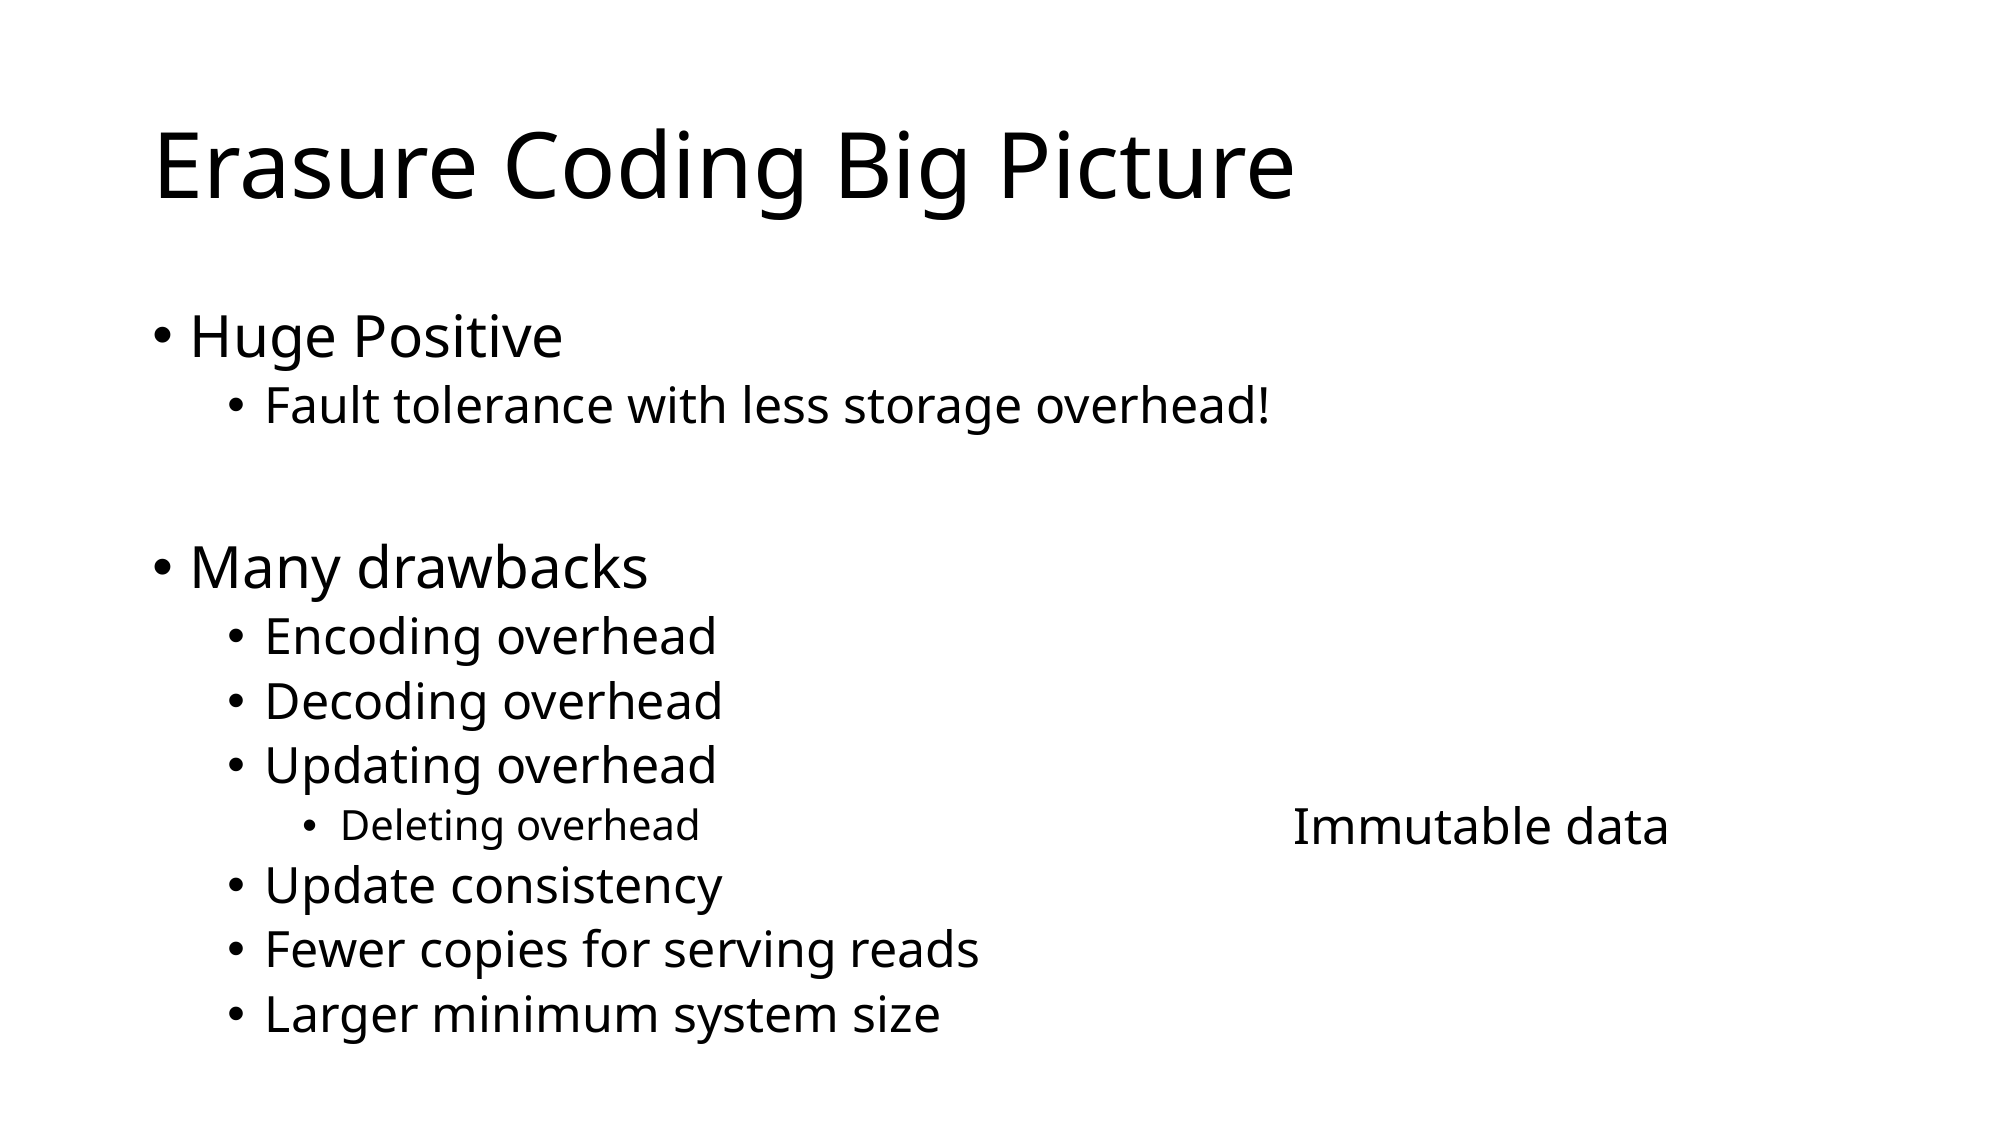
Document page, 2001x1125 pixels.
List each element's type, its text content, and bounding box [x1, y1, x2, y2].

title Erasure Coding Big Picture [137, 59, 1863, 278]
text_box Immutable data [1278, 786, 1739, 862]
list Huge Positive Fault tolerance with less storage overhead! Many drawbacks Encoding overhead Decoding overhead Updating overhead Deleting overhead Update consistency Fewer copies for serving reads Larger minimum system size [137, 299, 1863, 1058]
